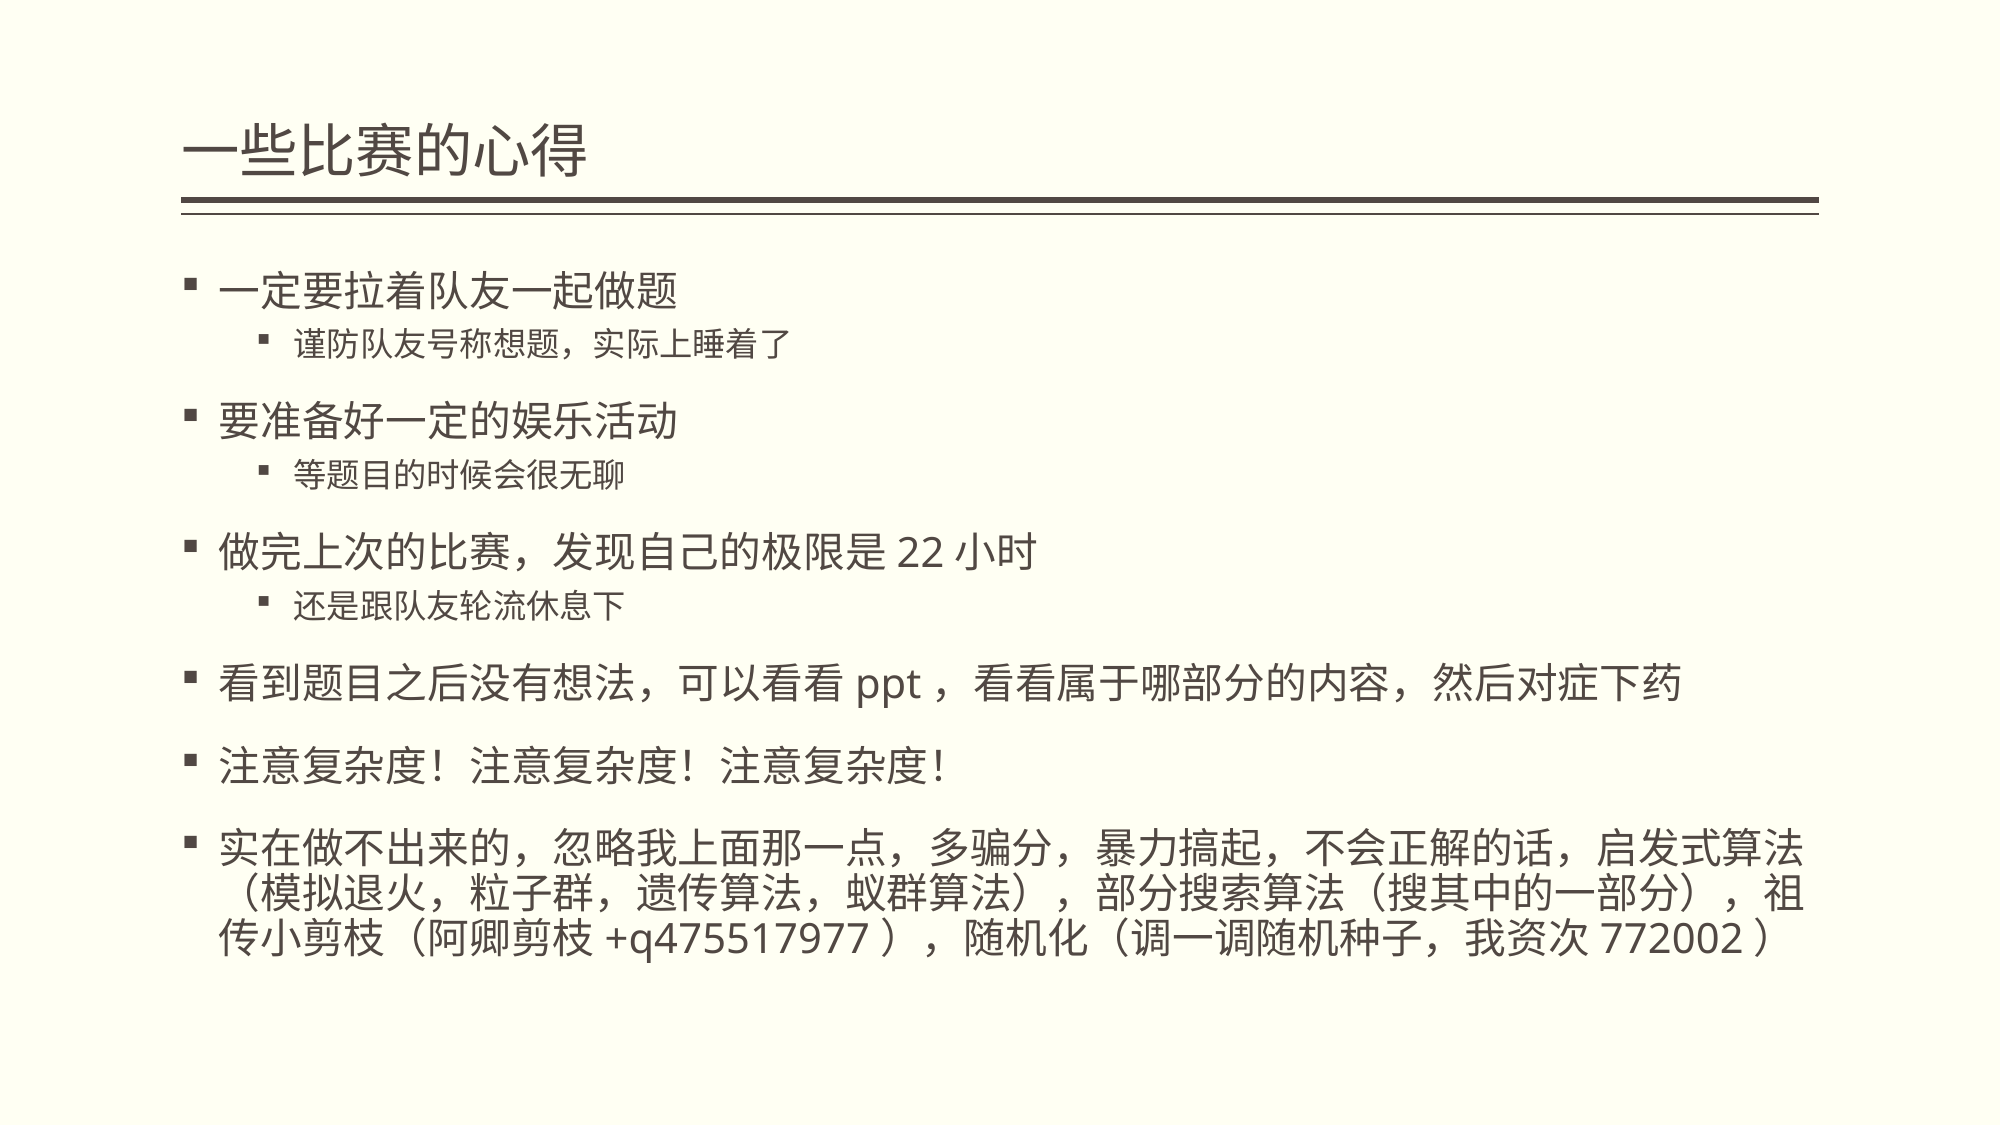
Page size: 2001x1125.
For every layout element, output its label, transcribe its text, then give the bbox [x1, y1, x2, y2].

title 一些比赛的心得 [181, 12, 1819, 193]
list 一定要拉着队友一起做题 谨防队友号称想题，实际上睡着了 要准备好一定的娱乐活动 等题目的时候会很无聊 做完上次的比赛，发现自己的极限是22小时 还是跟队友轮流休息下 看到题目之后没有想法，可以看看ppt，看看属于哪部分的内容，然后对症下药 注意复杂度！注意复杂度！注意复杂度！ 实在做不出来的，忽略我上面那一点，多骗分，暴力搞起，不会正解的话，启发式算法（模拟退火，粒子群，遗传算法，蚁群算法），部分搜索算法（搜其中的一部分），祖传小剪枝（阿卿剪枝+q475517977），随机化（调一调随机种子，我资次772002） [181, 262, 1819, 1013]
